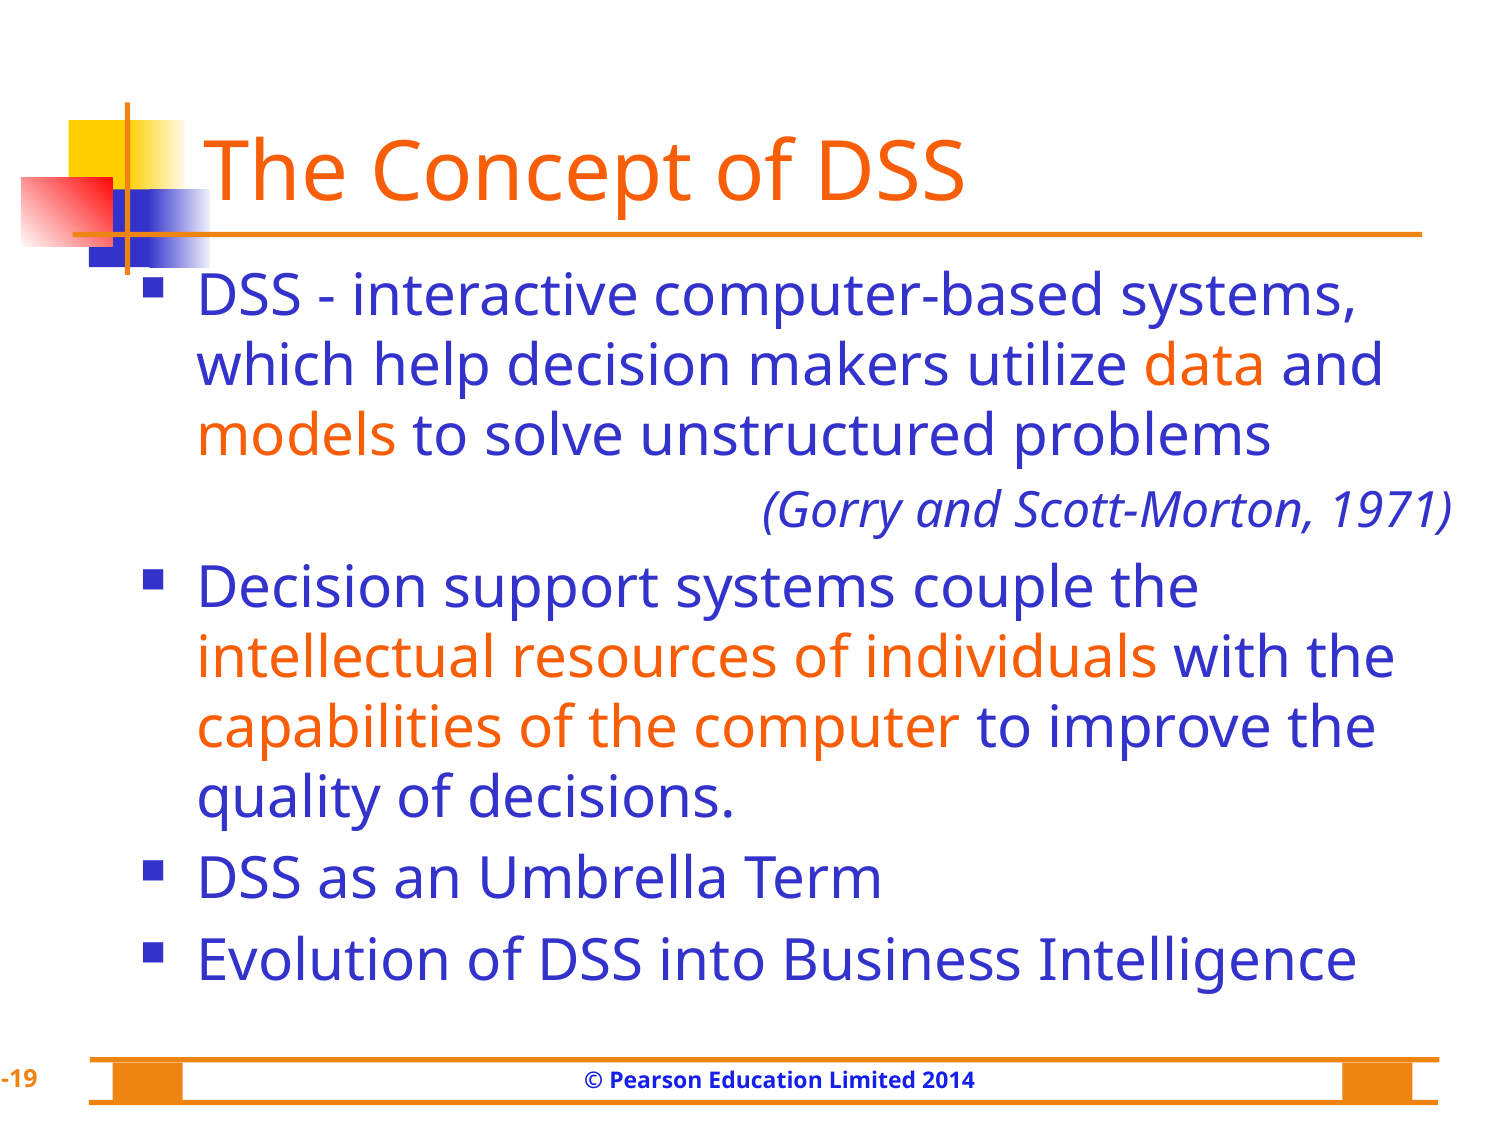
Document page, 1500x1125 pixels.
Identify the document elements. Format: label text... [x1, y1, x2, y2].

title The Concept of DSS [188, 37, 1468, 226]
list DSS - interactive computer-based systems, which help decision makers utilize data and models to solve unstructured problems (Gorry and Scott-Morton, 1971) Decision support systems couple the intellectual resources of individuals with the capabilities of the computer to improve the quality of decisions. DSS as an Umbrella Term Evolution of DSS into Business Intelligence [124, 249, 1470, 1038]
